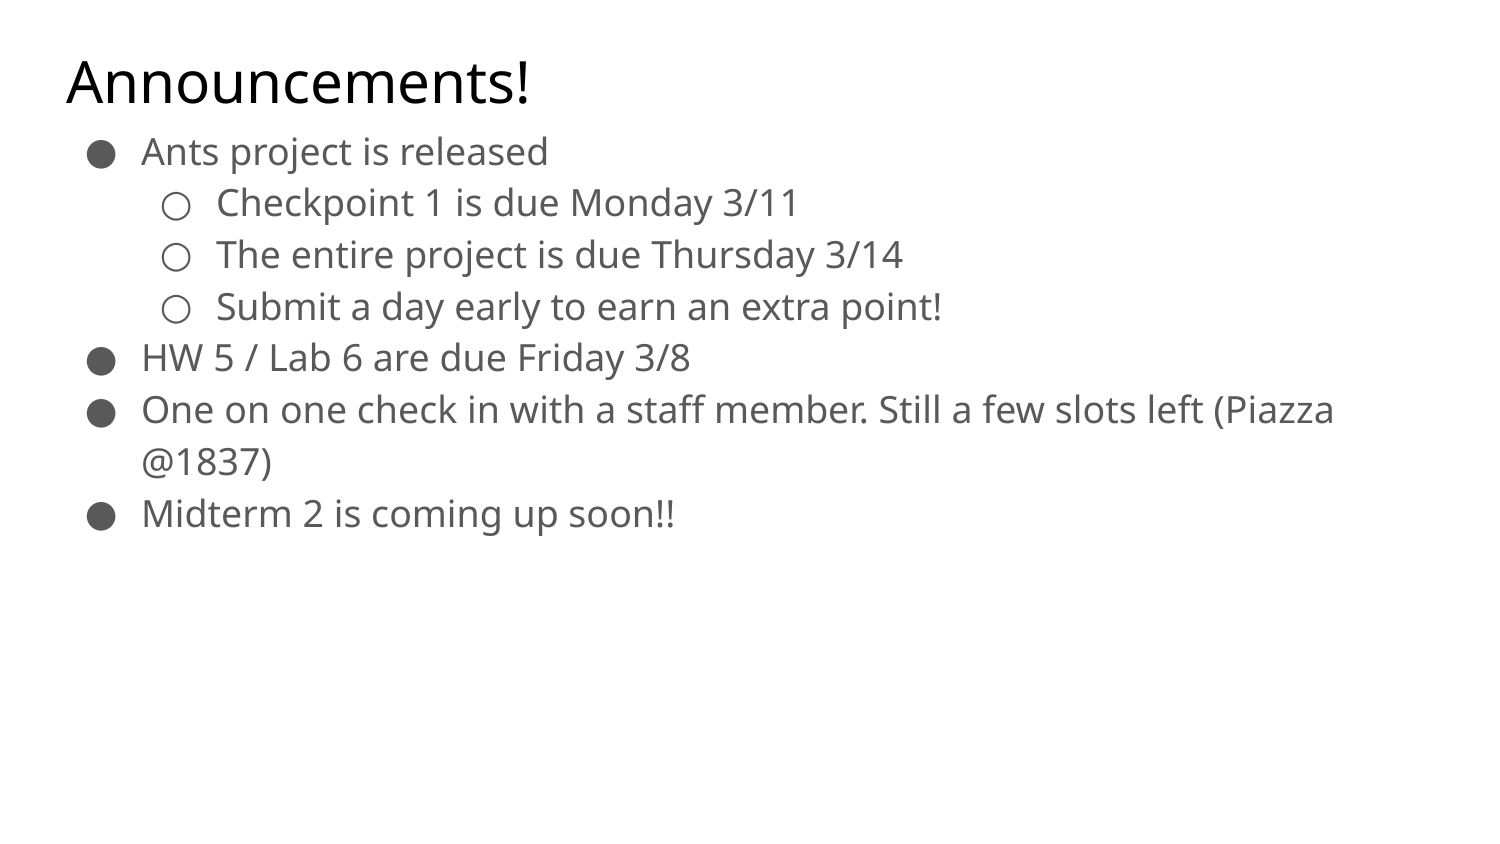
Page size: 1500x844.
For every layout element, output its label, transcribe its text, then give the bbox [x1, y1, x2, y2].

list Ants project is released Checkpoint 1 is due Monday 3/11 The entire project is due Thursday 3/14 Submit a day early to earn an extra point! HW 5 / Lab 6 are due Friday 3/8 One on one check in with a staff member. Still a few slots left (Piazza @1837) Midterm 2 is coming up soon!! [51, 105, 1449, 739]
title Announcements! [51, 30, 1449, 105]
